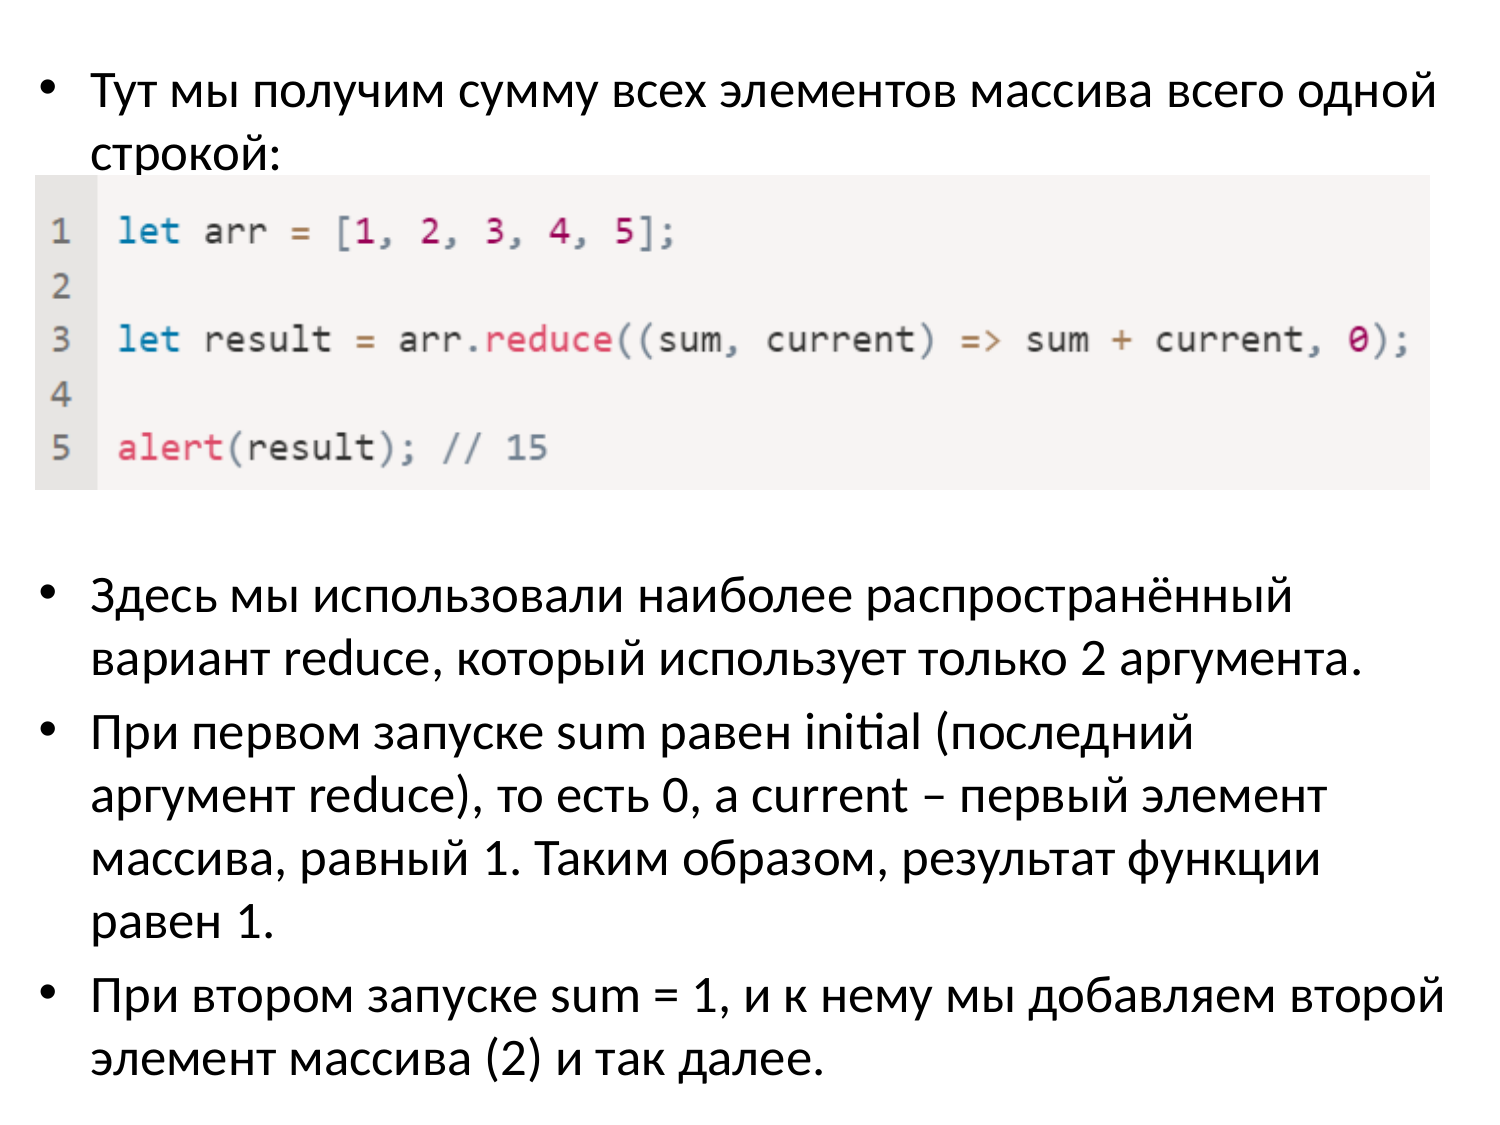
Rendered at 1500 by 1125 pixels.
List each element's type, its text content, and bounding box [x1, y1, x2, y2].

picture [34, 175, 1430, 491]
list Тут мы получим сумму всех элементов массива всего одной строкой: Здесь мы использовали наиболее распространённый вариант reduce, который использует только 2 аргумента. При первом запуске sum равен initial (последний аргумент reduce), то есть 0, а current – первый элемент массива, равный 1. Таким образом, результат функции равен 1. При втором запуске sum = 1, и к нему мы добавляем второй элемент массива (2) и так далее. [23, 46, 1465, 1102]
